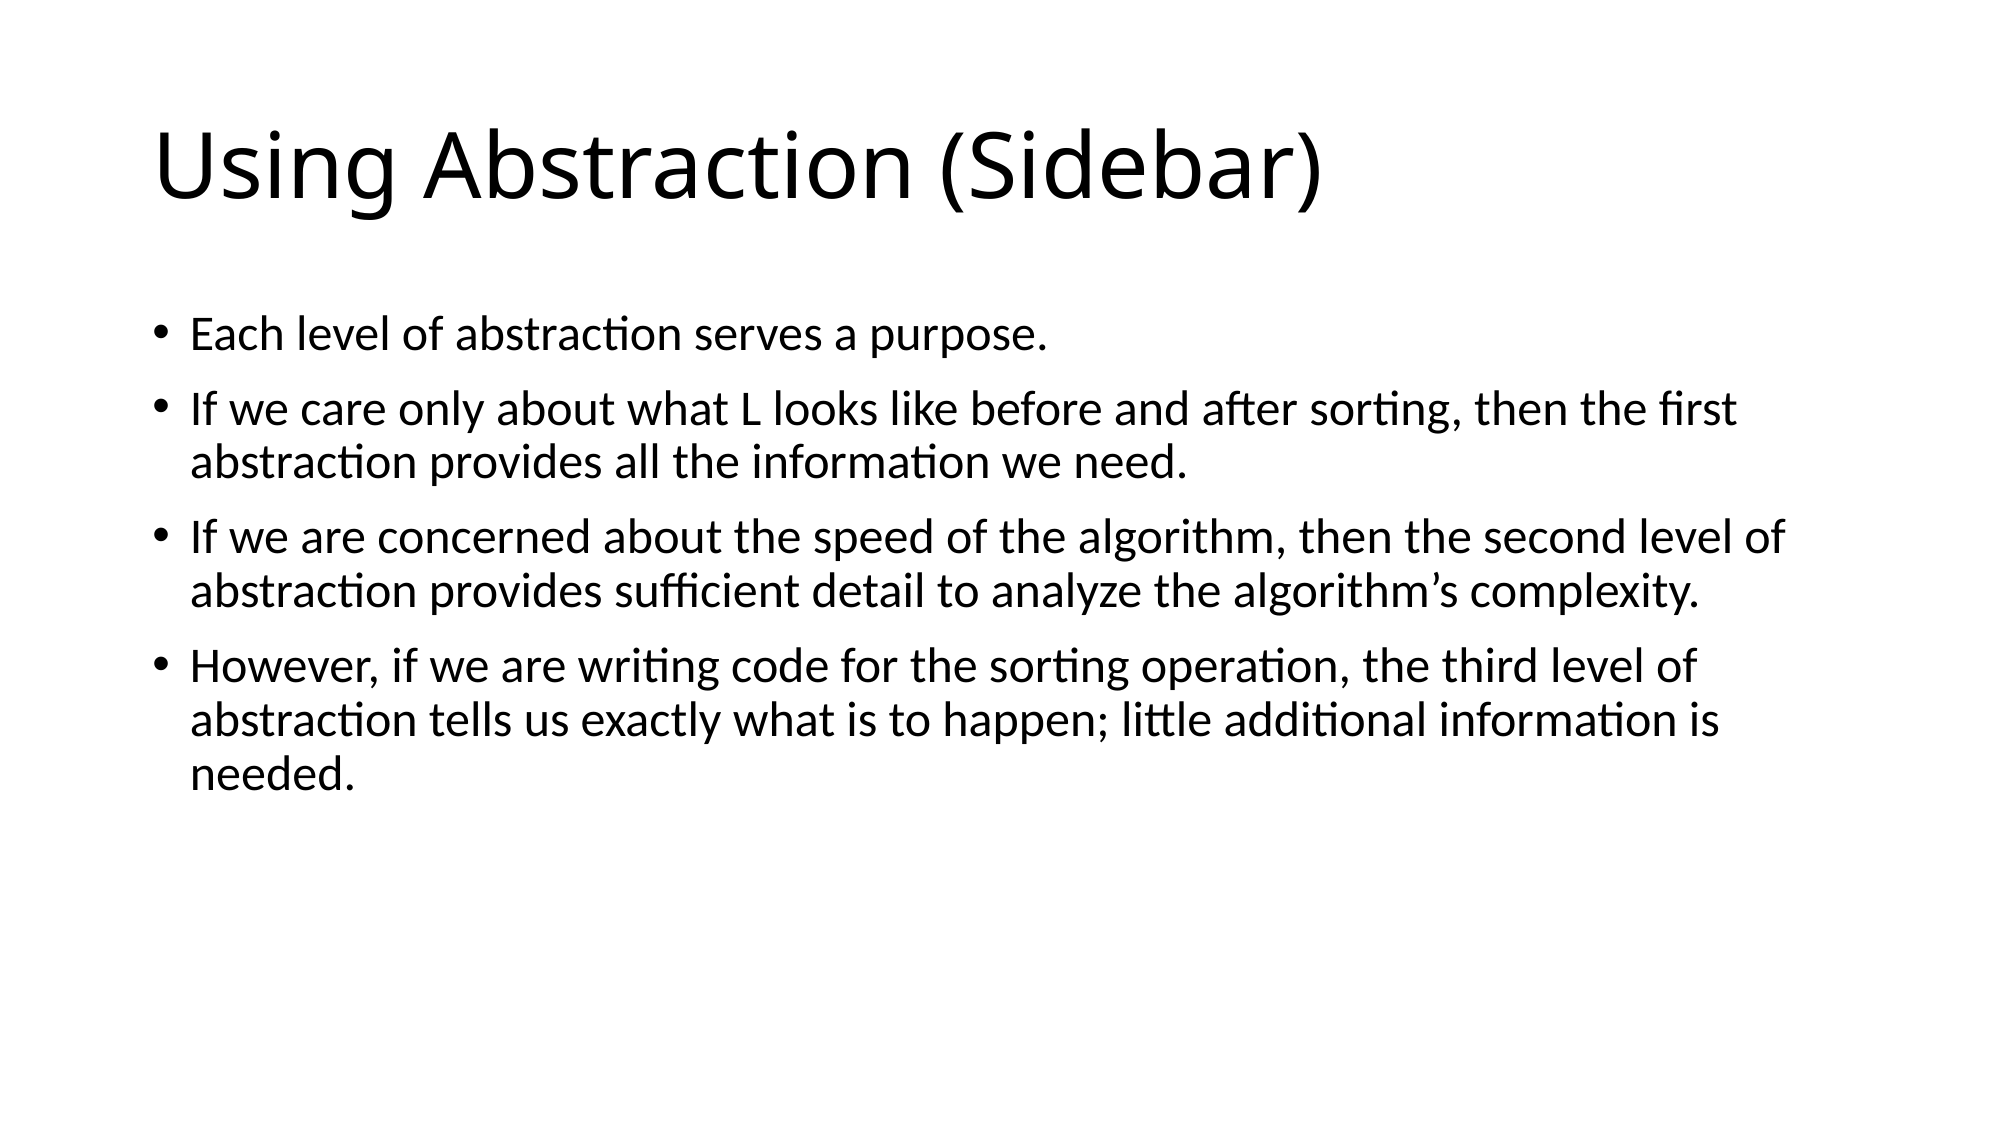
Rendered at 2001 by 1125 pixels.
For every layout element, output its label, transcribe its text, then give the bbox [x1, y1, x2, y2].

title Using Abstraction (Sidebar) [137, 59, 1863, 278]
list Each level of abstraction serves a purpose. If we care only about what L looks like before and after sorting, then the first abstraction provides all the information we need. If we are concerned about the speed of the algorithm, then the second level of abstraction provides sufficient detail to analyze the algorithm’s complexity. However, if we are writing code for the sorting operation, the third level of abstraction tells us exactly what is to happen; little additional information is needed. [137, 299, 1863, 1014]
